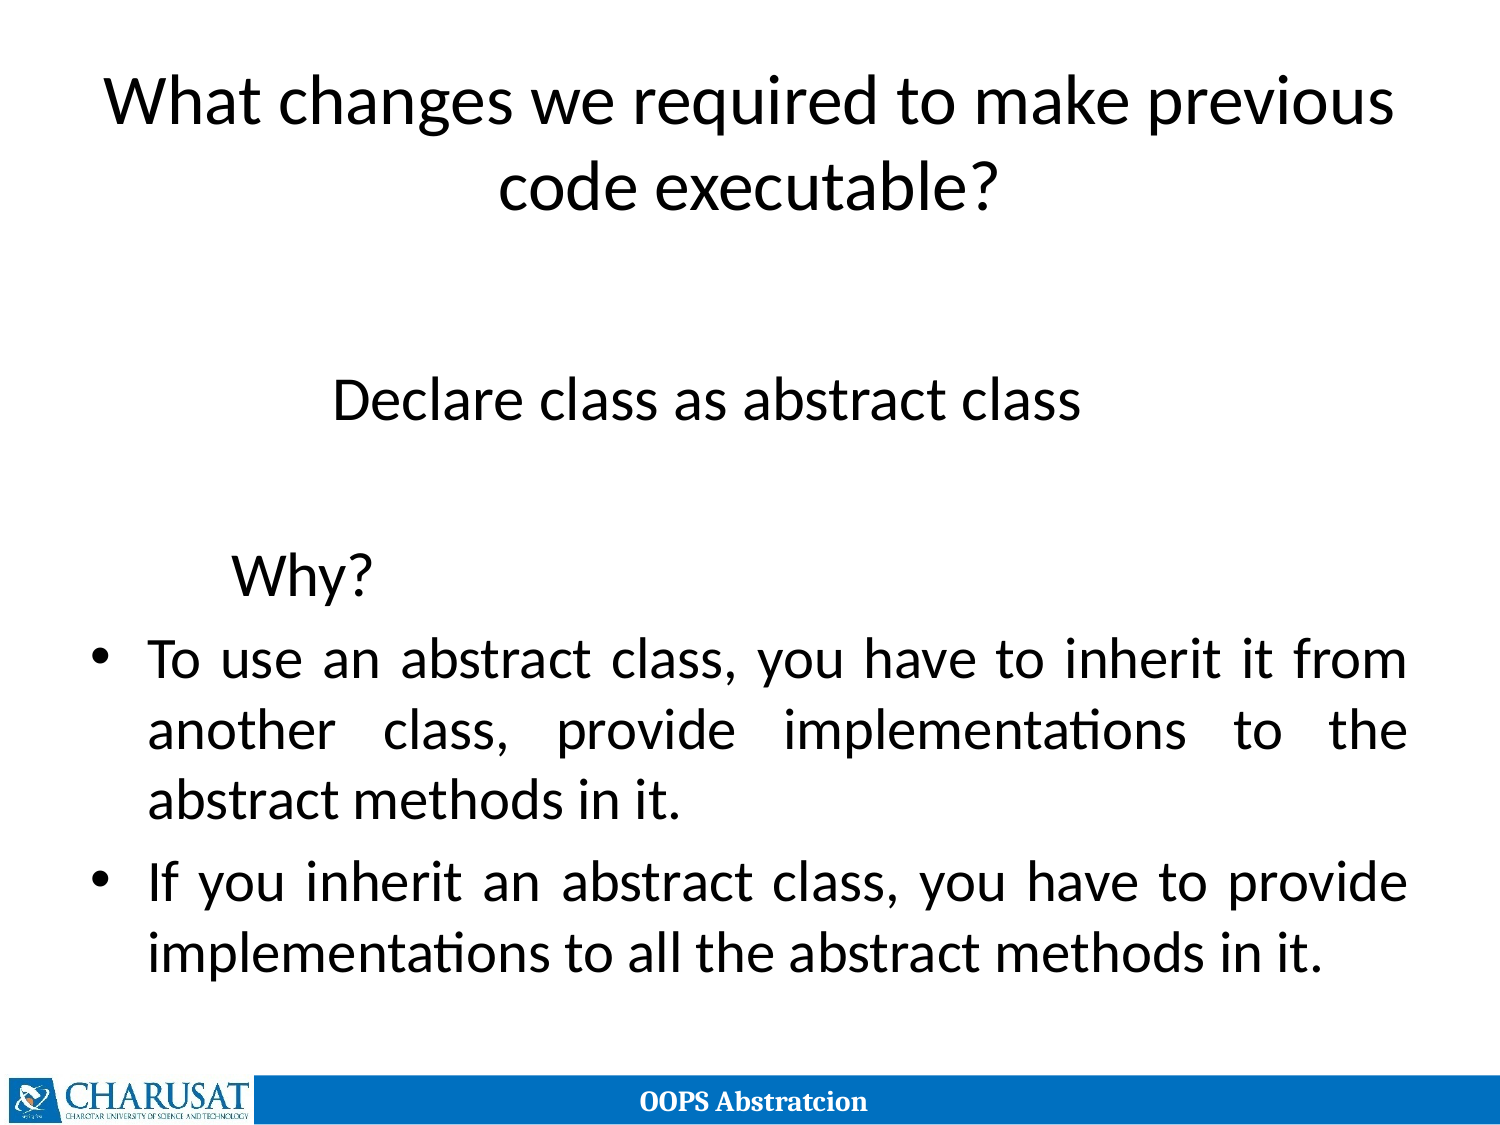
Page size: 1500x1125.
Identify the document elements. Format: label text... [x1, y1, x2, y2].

text_box OOPS Abstratcion [257, 1075, 1500, 1125]
picture [3, 1073, 255, 1125]
title What changes we required to make previous code executable? [75, 45, 1425, 233]
list Declare class as abstract class Why? To use an abstract class, you have to inherit it from another class, provide implementations to the abstract methods in it. If you inherit an abstract class, you have to provide implementations to all the abstract methods in it. [75, 262, 1425, 1005]
